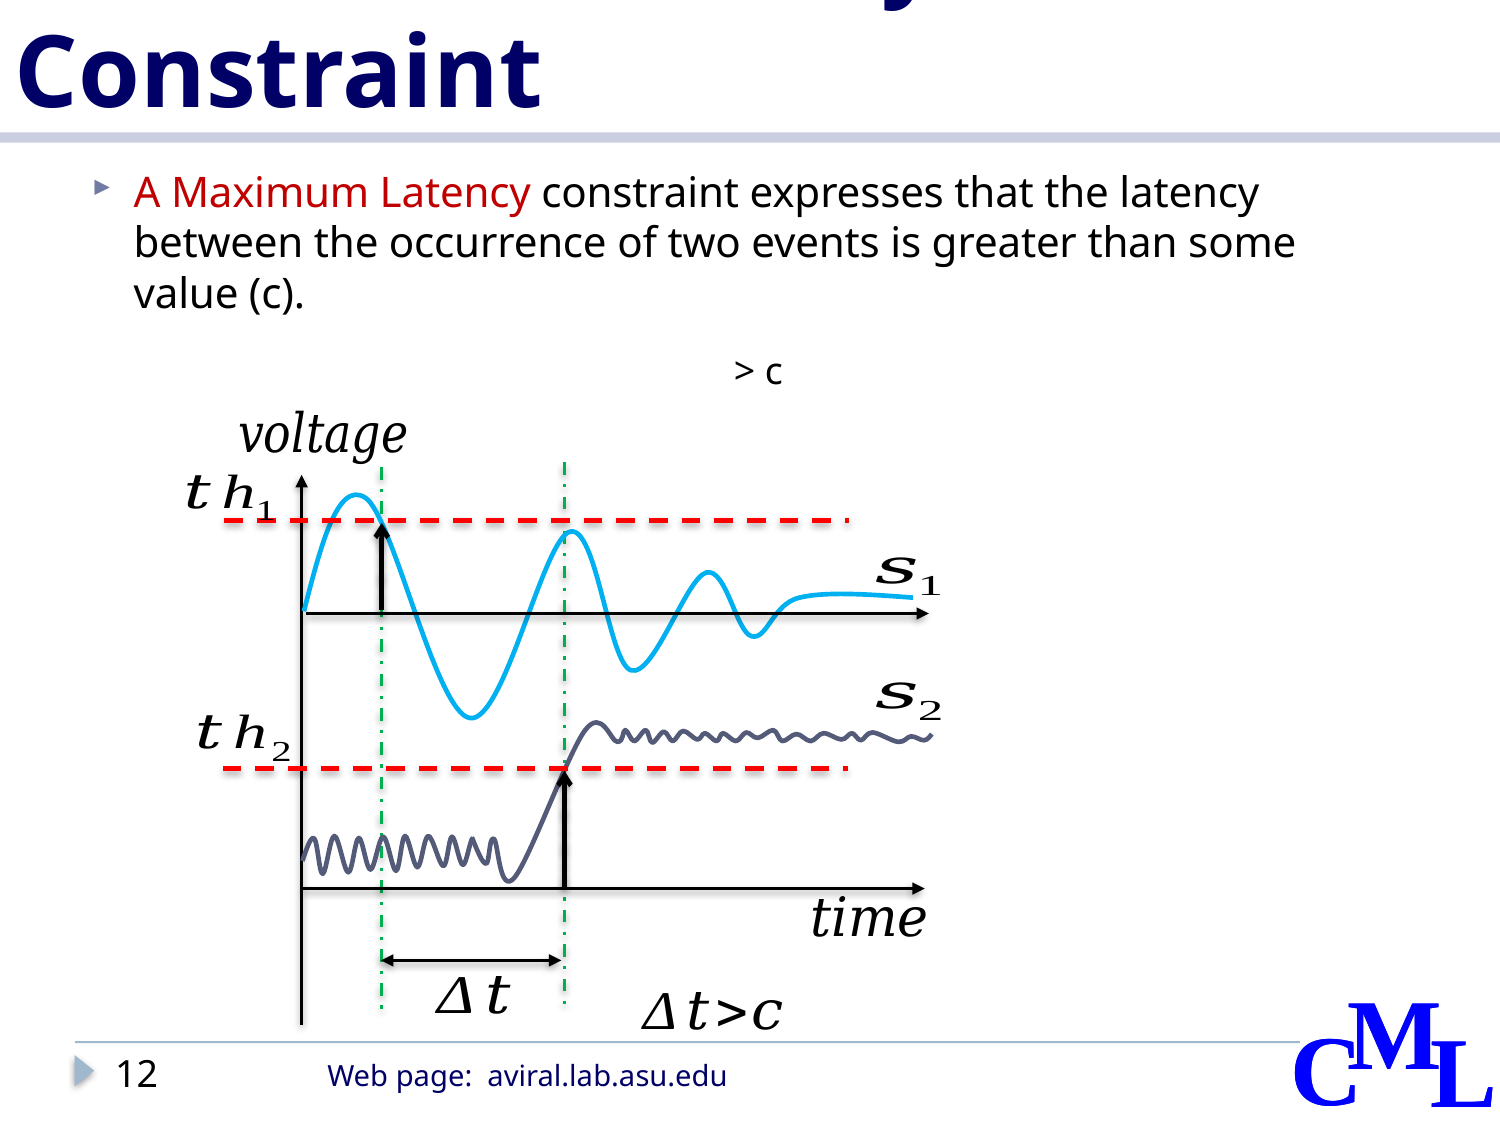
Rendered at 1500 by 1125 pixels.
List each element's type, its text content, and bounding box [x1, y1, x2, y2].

title Maximum Latency Constraint [0, 0, 1500, 135]
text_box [183, 404, 946, 1043]
slide_number 12 [100, 1042, 313, 1103]
